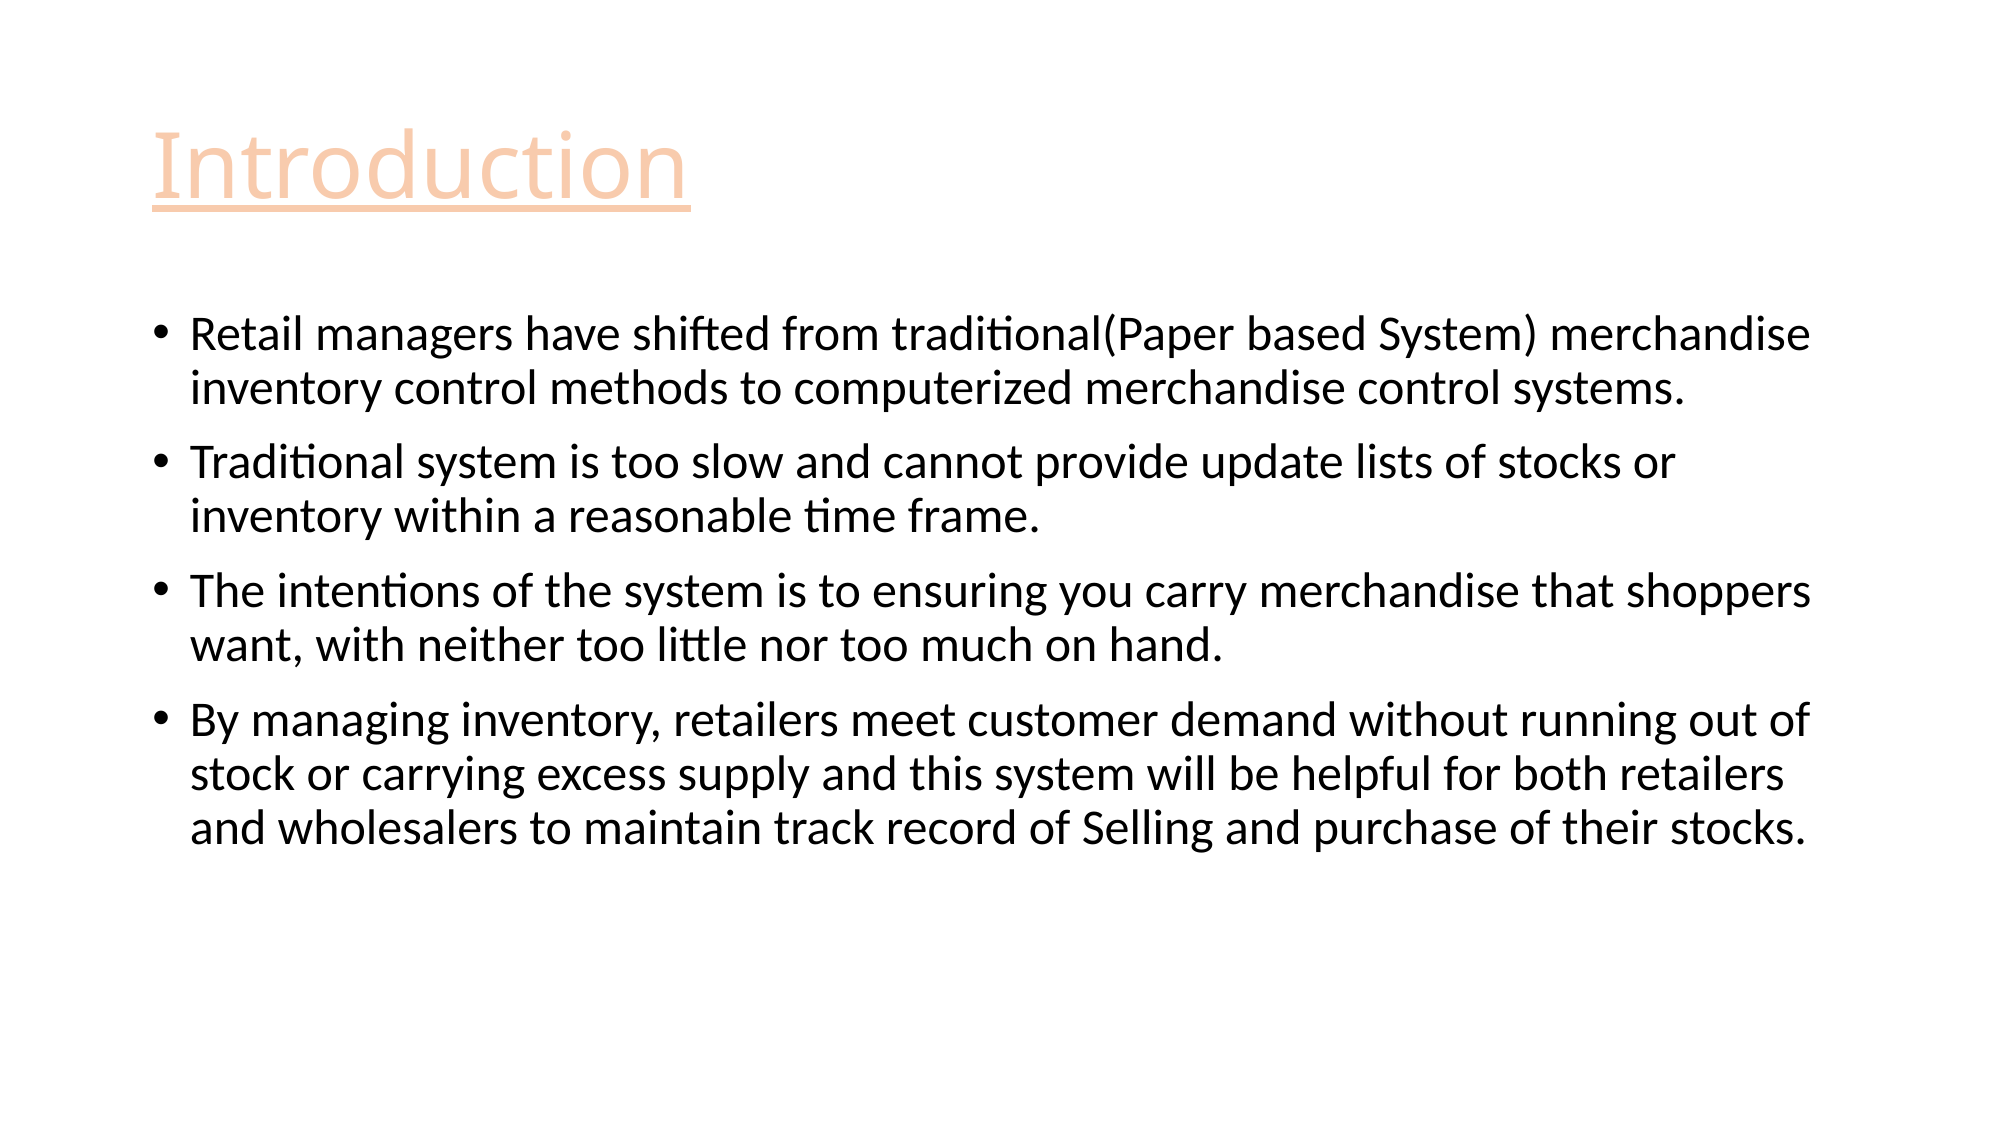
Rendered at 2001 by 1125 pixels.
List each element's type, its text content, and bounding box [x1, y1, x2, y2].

list Retail managers have shifted from traditional(Paper based System) merchandise inventory control methods to computerized merchandise control systems. Traditional system is too slow and cannot provide update lists of stocks or inventory within a reasonable time frame. The intentions of the system is to ensuring you carry merchandise that shoppers want, with neither too little nor too much on hand. By managing inventory, retailers meet customer demand without running out of stock or carrying excess supply and this system will be helpful for both retailers and wholesalers to maintain track record of Selling and purchase of their stocks. [137, 299, 1863, 1014]
title Introduction [137, 59, 1863, 278]
